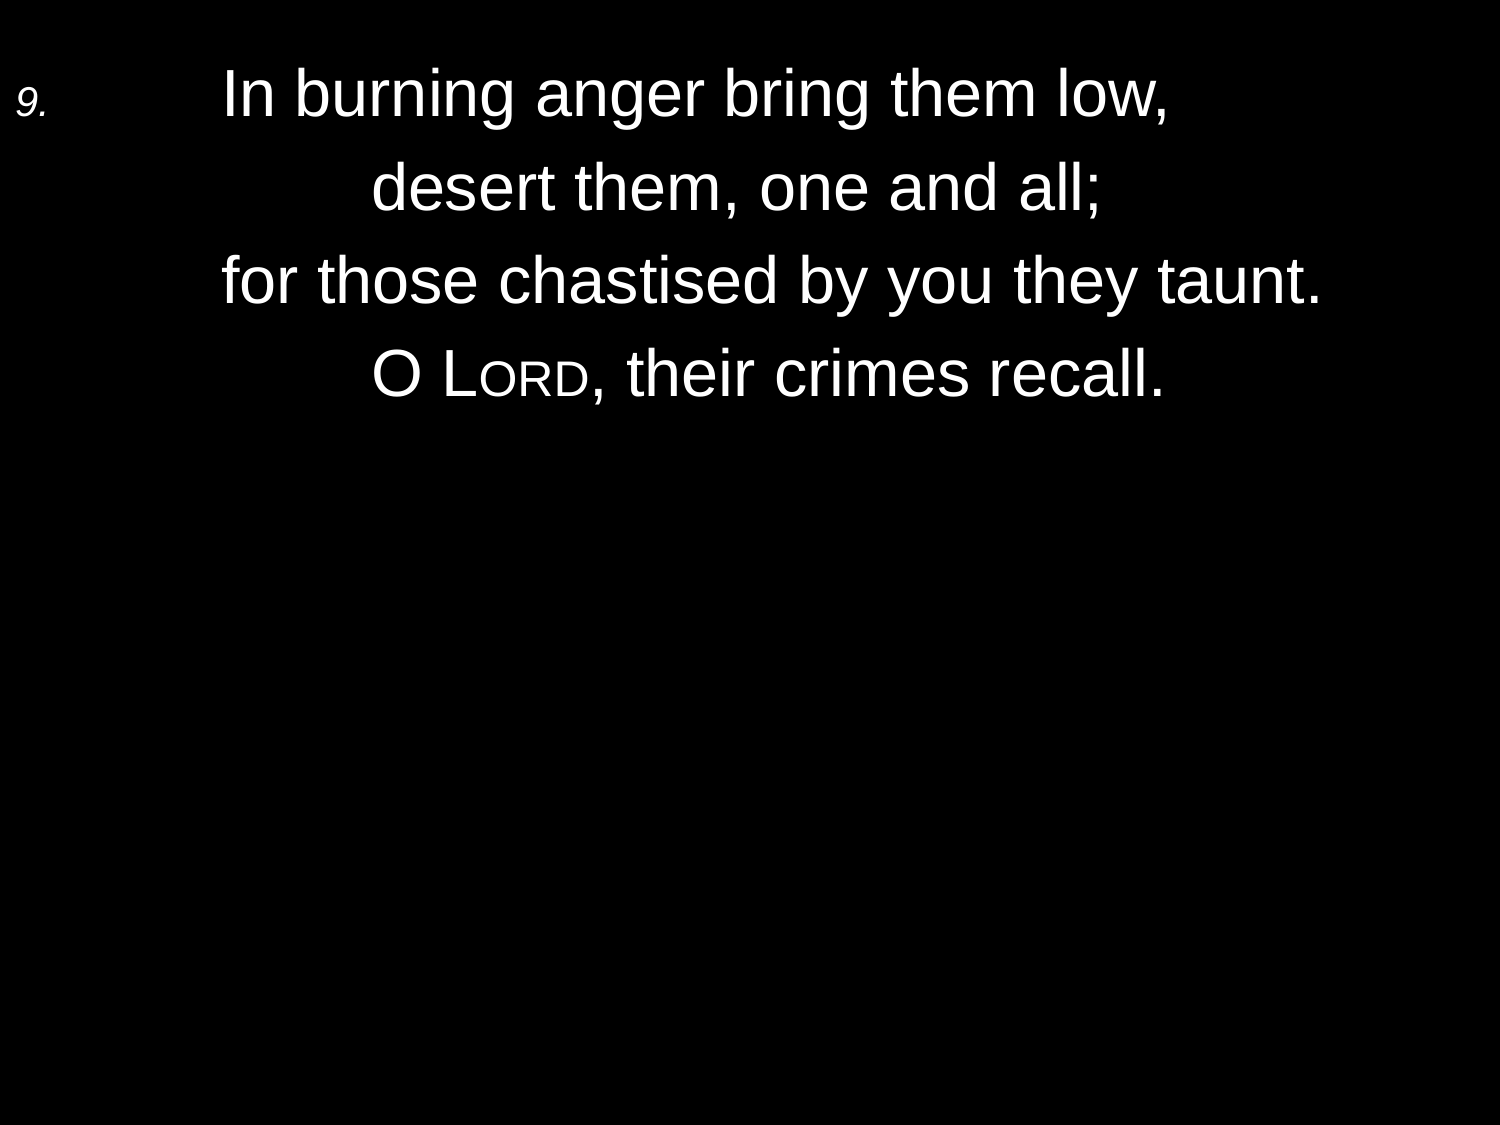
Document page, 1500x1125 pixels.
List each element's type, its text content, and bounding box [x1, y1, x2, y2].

list 9. In burning anger bring them low, desert them, one and all; for those chastised by you they taunt. O Lord, their crimes recall. [0, 42, 1500, 1047]
